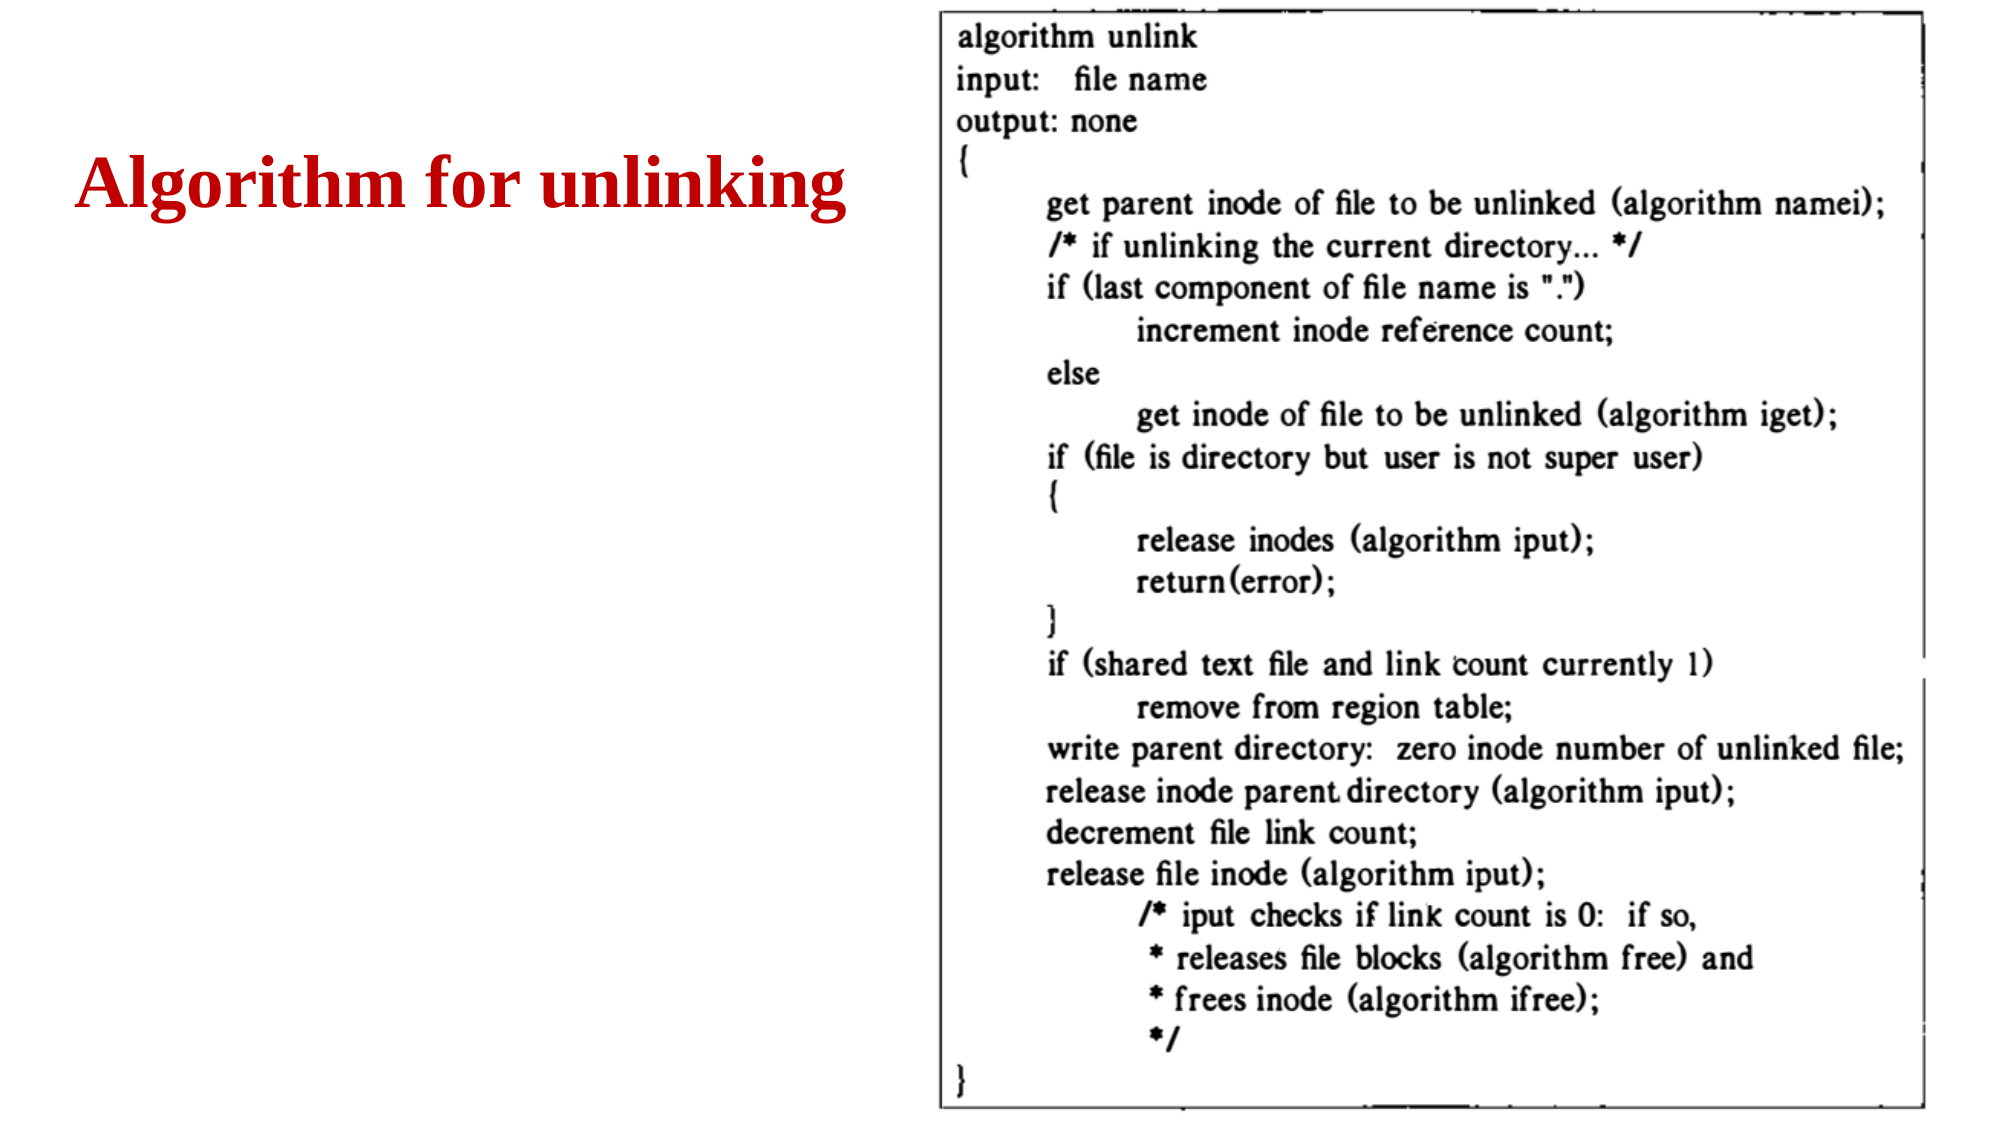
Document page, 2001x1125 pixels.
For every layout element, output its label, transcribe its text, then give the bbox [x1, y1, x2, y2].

title Algorithm for unlinking [59, 75, 893, 293]
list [930, 0, 1941, 1123]
